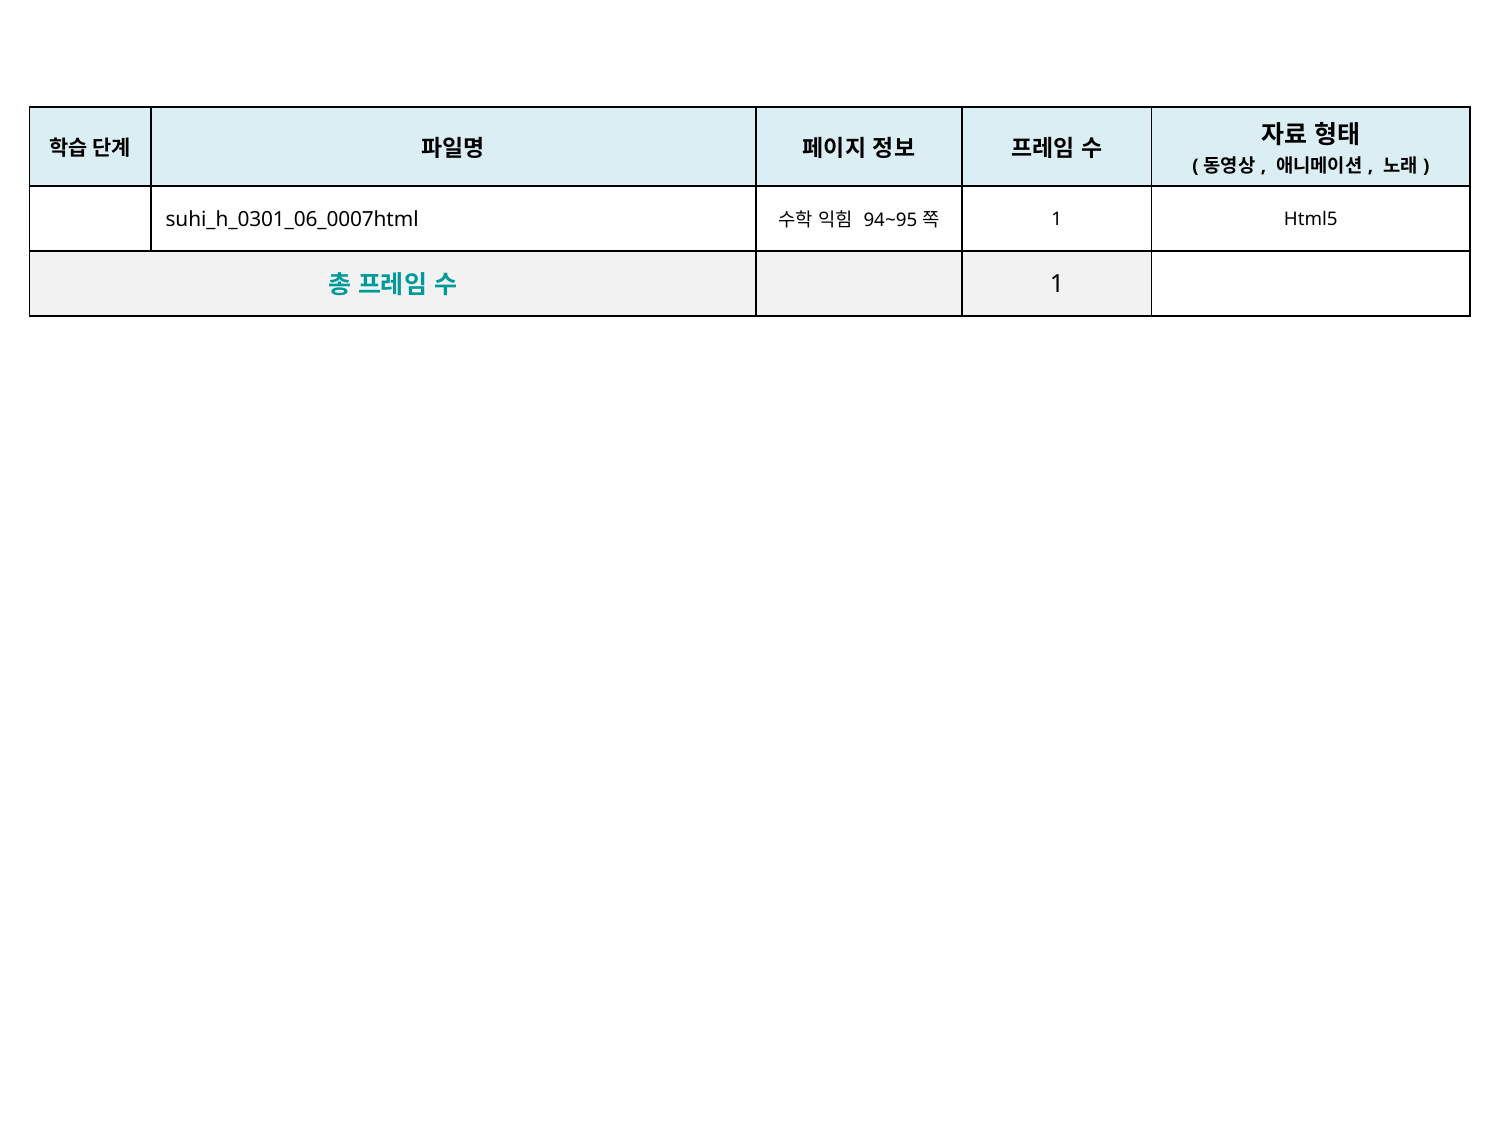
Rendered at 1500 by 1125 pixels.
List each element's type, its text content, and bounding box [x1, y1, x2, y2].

table_cell suhi_h_0301_06_0007html [152, 187, 755, 250]
table_header 학습 단계 [30, 108, 150, 185]
table_cell Html5 [1152, 187, 1469, 250]
table_header 페이지 정보 [757, 108, 961, 185]
table_cell [757, 252, 961, 315]
table_cell 총 프레임 수 [30, 252, 755, 315]
table_cell 1 [963, 187, 1151, 250]
table_header 자료 형태 (동영상, 애니메이션, 노래) [1152, 108, 1469, 185]
table_cell [30, 187, 150, 250]
table_cell [1152, 252, 1469, 315]
table_header 프레임 수 [963, 108, 1151, 185]
table_header 파일명 [152, 108, 755, 185]
table_cell 수학 익힘 94~95쪽 [757, 187, 961, 250]
table_cell 1 [963, 252, 1151, 315]
